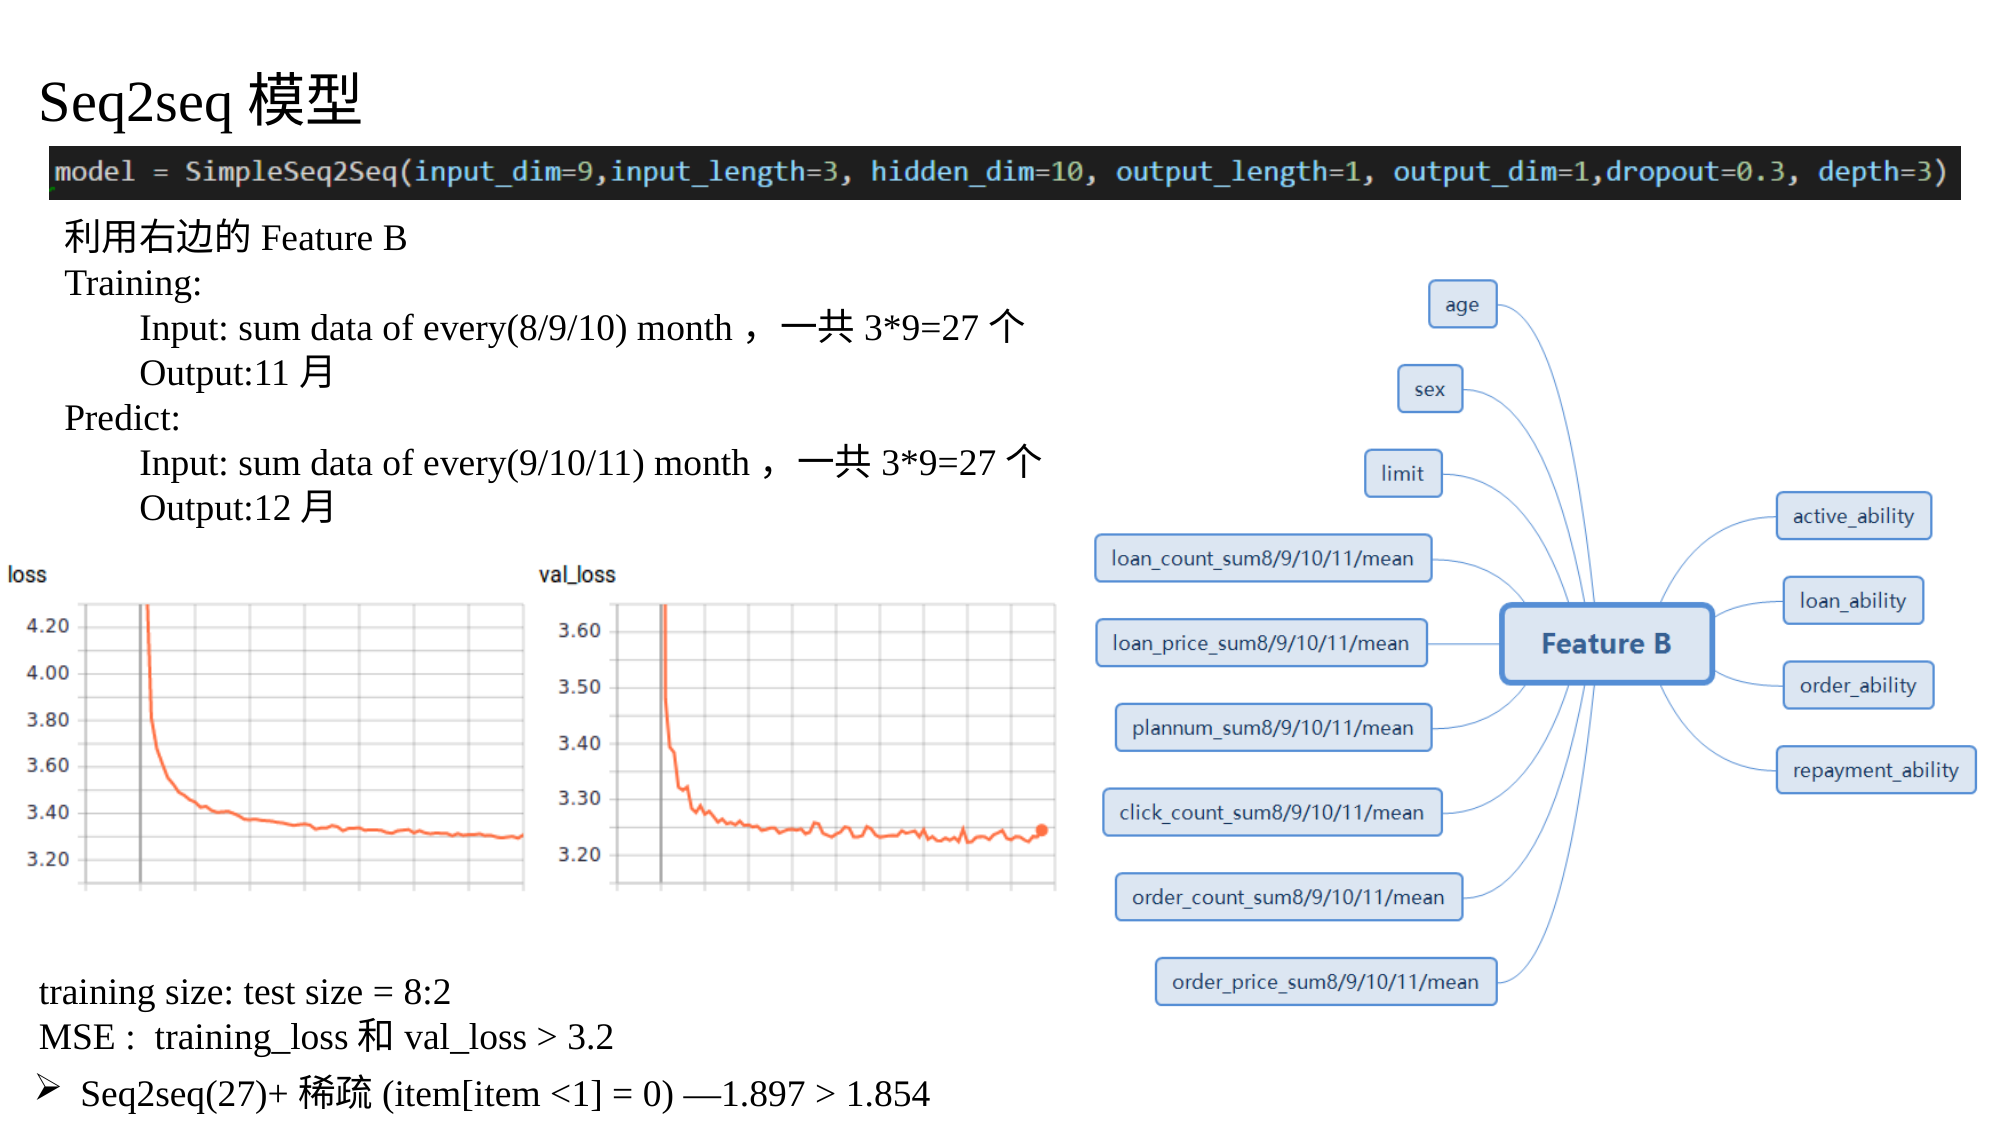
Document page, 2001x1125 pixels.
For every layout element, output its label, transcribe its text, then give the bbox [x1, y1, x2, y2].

text_box Seq2seq(27)+稀疏(item[item <1] = 0) —1.897 > 1.854 [18, 1061, 956, 1122]
picture [0, 261, 2000, 1013]
picture [49, 146, 1961, 201]
text_box 利用右边的Feature B Training: Input: sum data of every(8/9/10) month，一共3*9=27个 Output:11月 Predict: Input: sum data of every(9/10/11) month，一共3*9=27个 Output:12月 [49, 205, 1220, 536]
text_box Seq2seq模型 [24, 55, 400, 141]
text_box training size: test size = 8:2 MSE : training_loss和val_loss > 3.2 [24, 959, 752, 1061]
